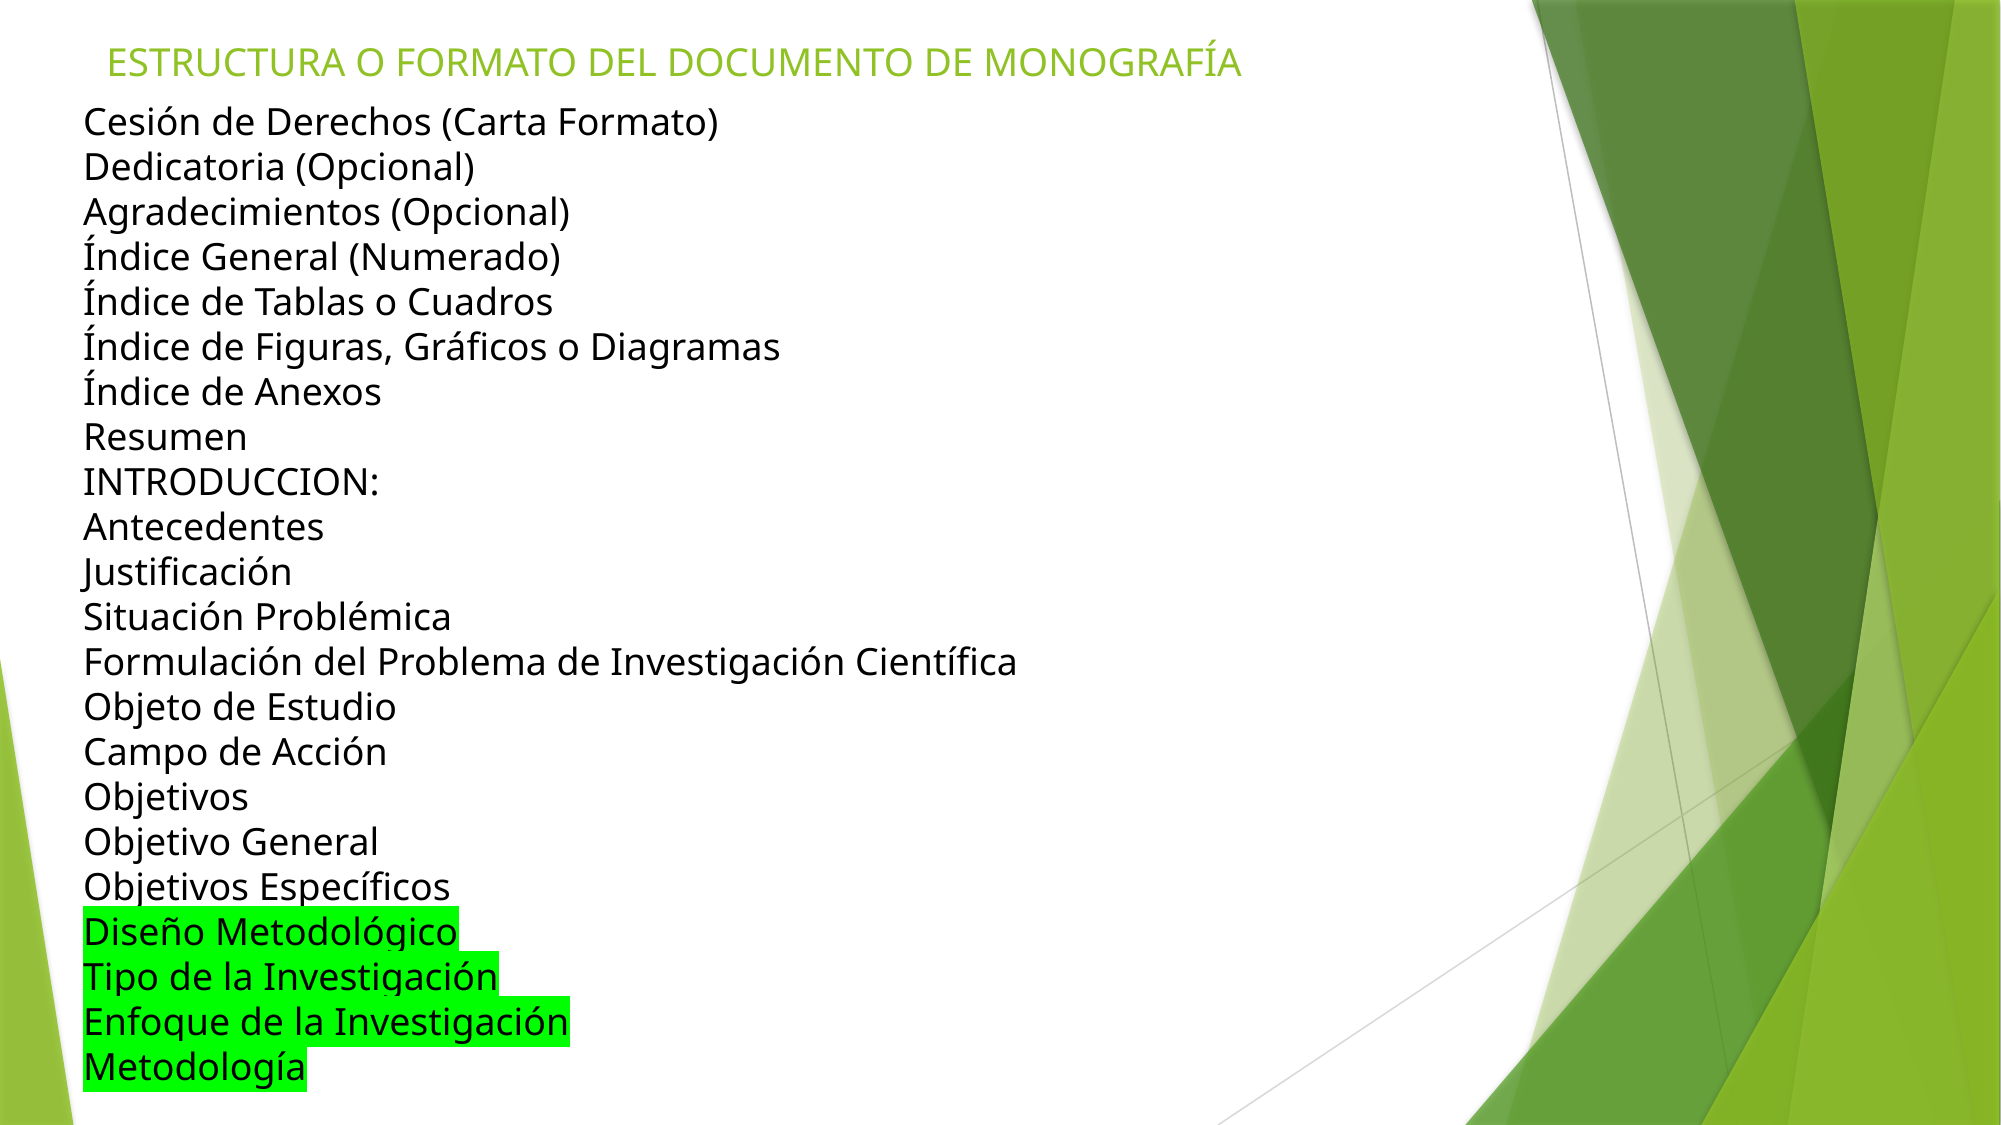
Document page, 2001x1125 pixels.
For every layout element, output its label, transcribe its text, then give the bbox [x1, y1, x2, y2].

title ESTRUCTURA O FORMATO DEL DOCUMENTO DE MONOGRAFÍA [91, 30, 1502, 91]
text_box Cesión de Derechos (Carta Formato) Dedicatoria (Opcional) Agradecimientos (Opcional) Índice General (Numerado) Índice de Tablas o Cuadros Índice de Figuras, Gráficos o Diagramas Índice de Anexos Resumen INTRODUCCION: Antecedentes Justificación Situación Problémica Formulación del Problema de Investigación Científica Objeto de Estudio Campo de Acción Objetivos Objetivo General Objetivos Específicos Diseño Metodológico Tipo de la Investigación Enfoque de la Investigación Metodología [68, 91, 1971, 1125]
